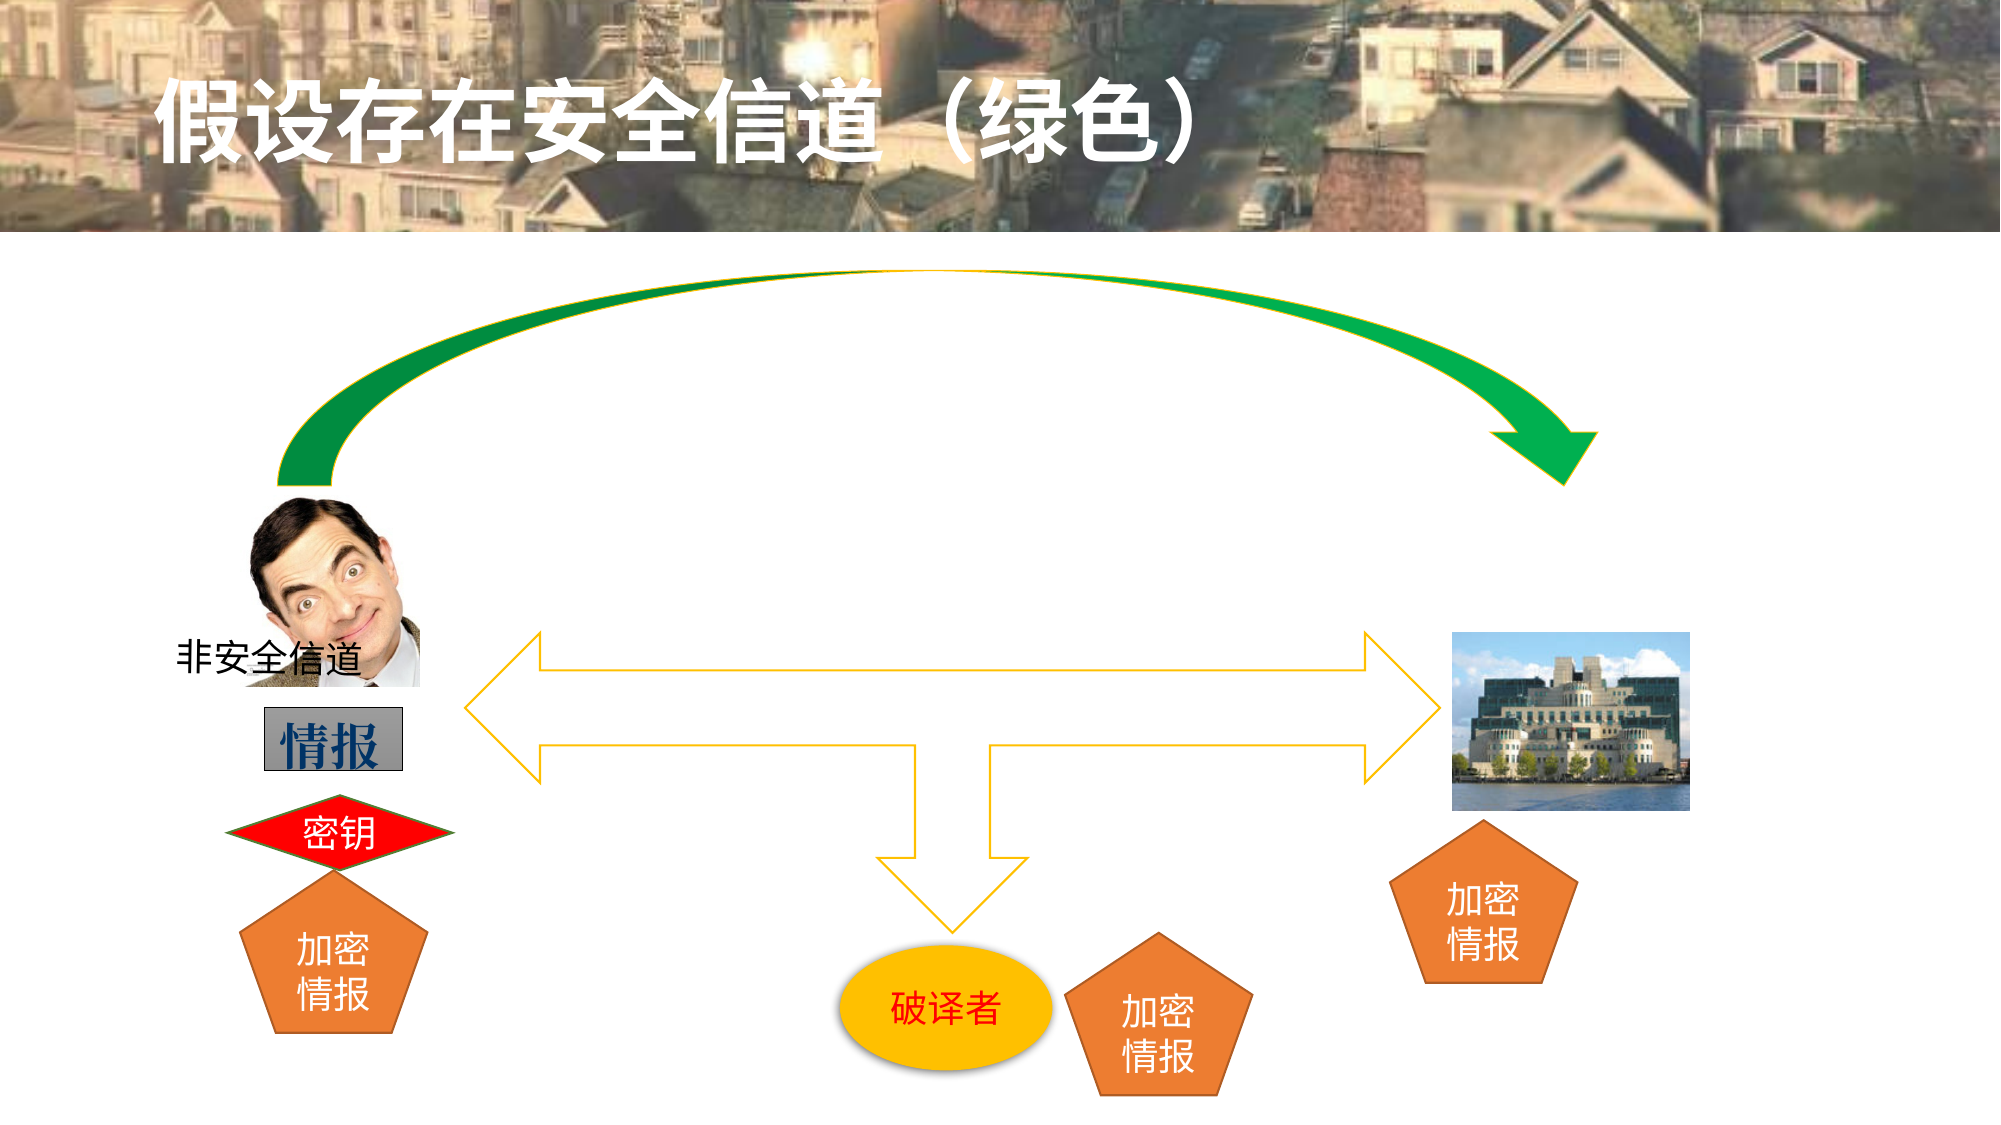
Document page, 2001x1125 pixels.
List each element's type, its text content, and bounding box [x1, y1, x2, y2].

picture [0, 0, 2000, 232]
picture [1452, 632, 1690, 811]
text_box 情报 [264, 707, 403, 771]
text_box 加密情报 [238, 869, 429, 1034]
text_box 加密情报 [1388, 819, 1579, 984]
text_box 密钥 [224, 794, 456, 872]
text_box 加密情报 [1063, 931, 1254, 1097]
text_box [276, 269, 1599, 487]
title 假设存在安全信道（绿色） [137, 59, 1863, 192]
text_box 破译者 [839, 945, 1053, 1071]
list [239, 495, 420, 687]
text_box 非安全信道 [463, 630, 1442, 935]
